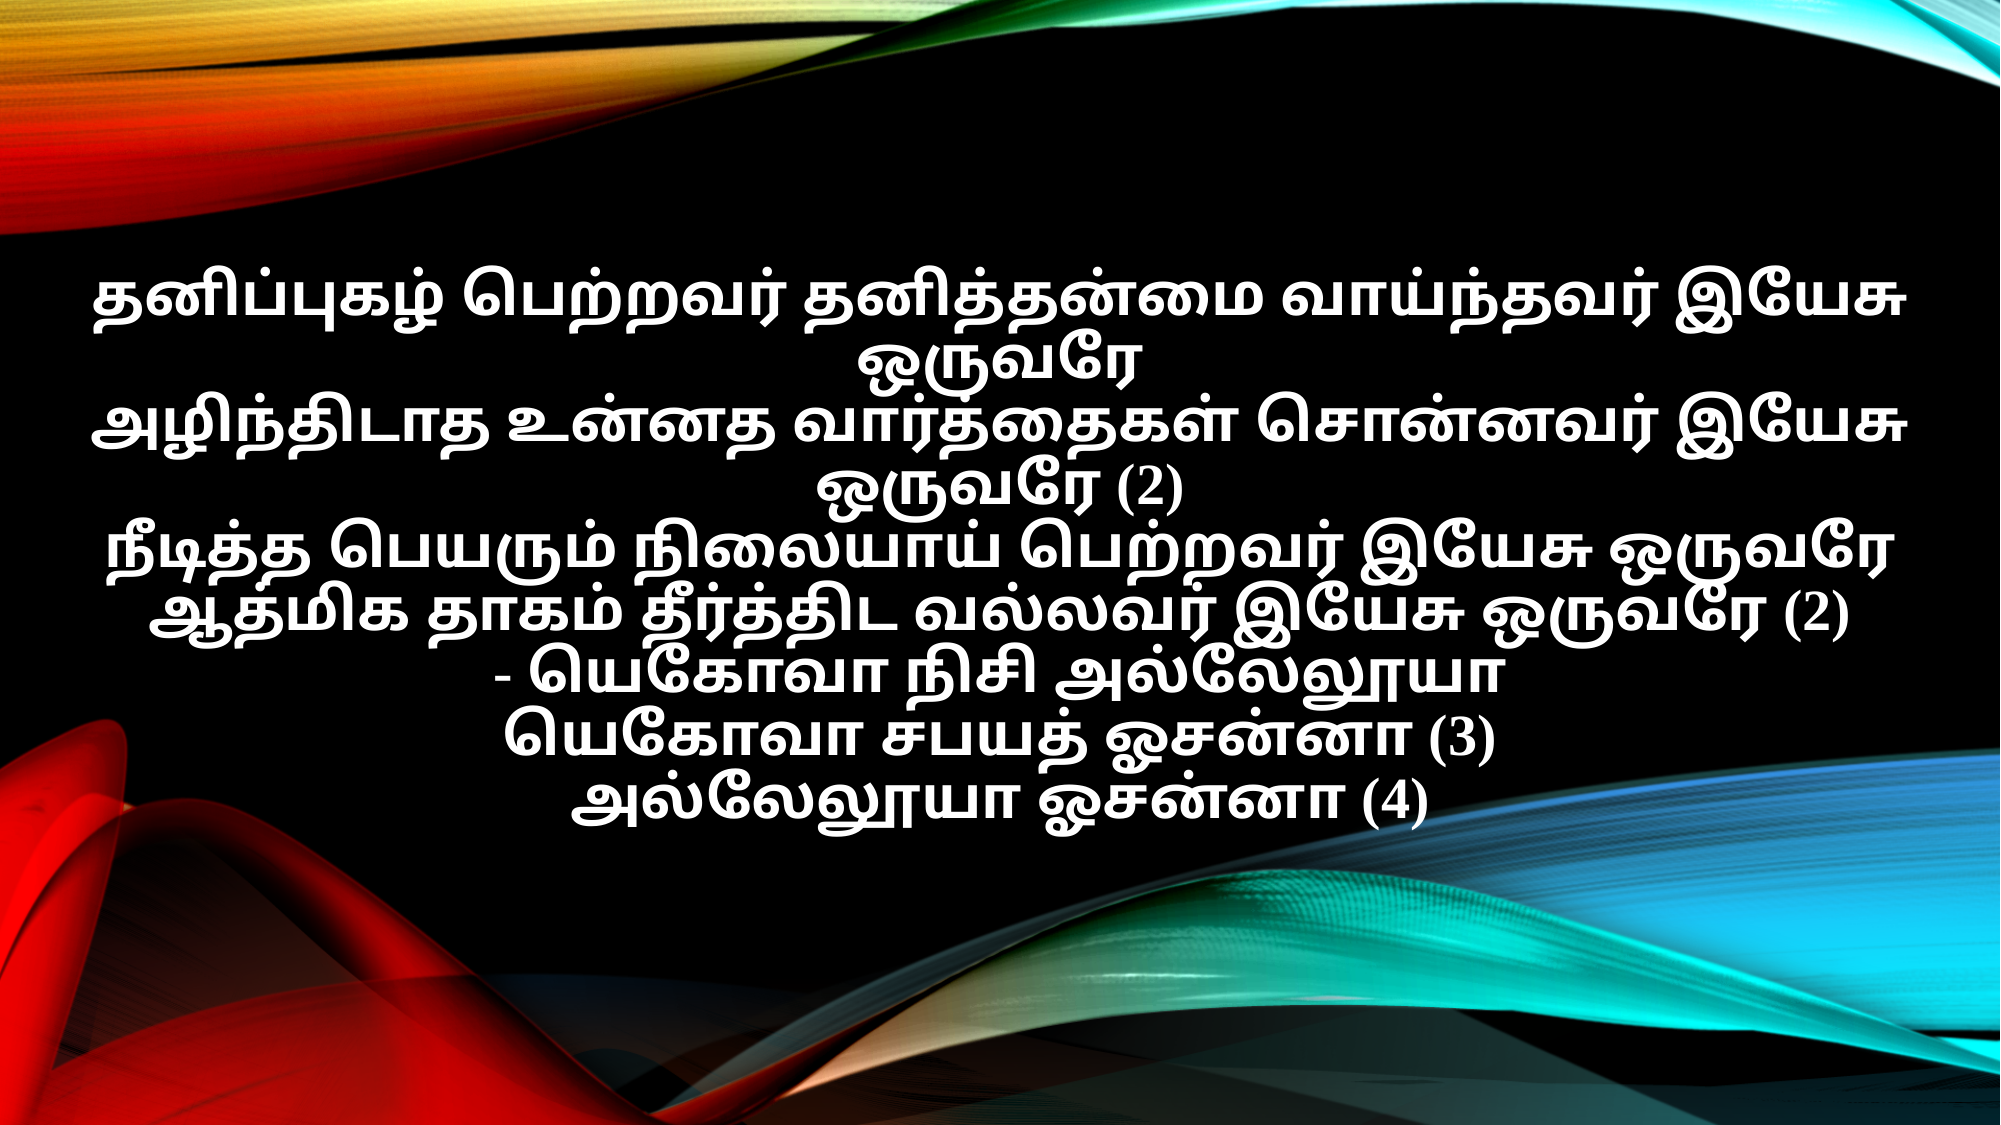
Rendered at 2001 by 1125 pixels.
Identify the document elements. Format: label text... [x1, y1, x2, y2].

subtitle தனிப்புகழ் பெற்றவர் தனித்தன்மை வாய்ந்தவர் இயேசு ஒருவரே அழிந்திடாத உன்னத வார்த்தைகள் சொன்னவர் இயேசு ஒருவரே (2) நீடித்த பெயரும் நிலையாய் பெற்றவர் இயேசு ஒருவரே ஆத்மிக தாகம் தீர்த்திட வல்லவர் இயேசு ஒருவரே (2) - யெகோவா நிசி அல்லேலூயா யெகோவா சபயத் ஓசன்னா (3) அல்லேலூயா ஓசன்னா (4) [0, 0, 2000, 1125]
